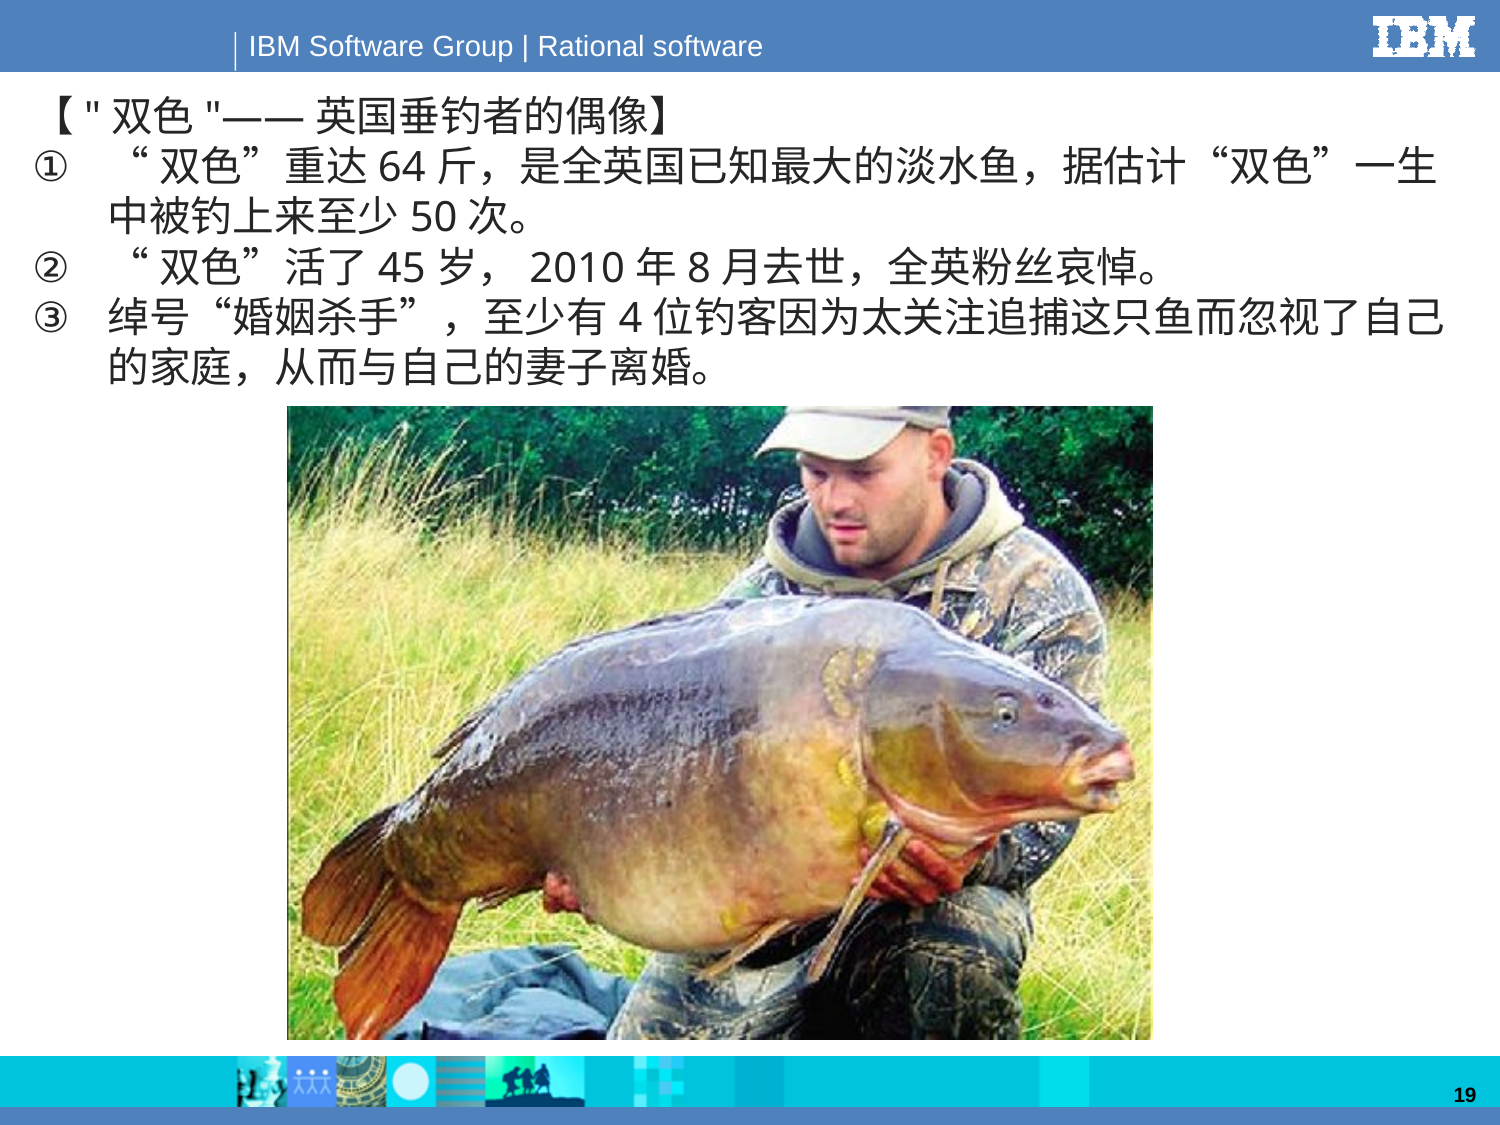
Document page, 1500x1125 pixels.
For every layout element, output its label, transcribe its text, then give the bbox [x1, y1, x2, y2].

picture [0, 1056, 1500, 1107]
slide_number 19 [1366, 1081, 1477, 1107]
text_box 【"双色"——英国垂钓者的偶像】 “双色”重达64斤，是全英国已知最大的淡水鱼，据估计“双色”一生中被钓上来至少50次。 “双色”活了45岁，2010年8月去世，全英粉丝哀悼。 绰号“婚姻杀手”，至少有4位钓客因为太关注追捕这只鱼而忽视了自己的家庭，从而与自己的妻子离婚。 [17, 82, 1477, 398]
picture [287, 405, 1153, 1040]
